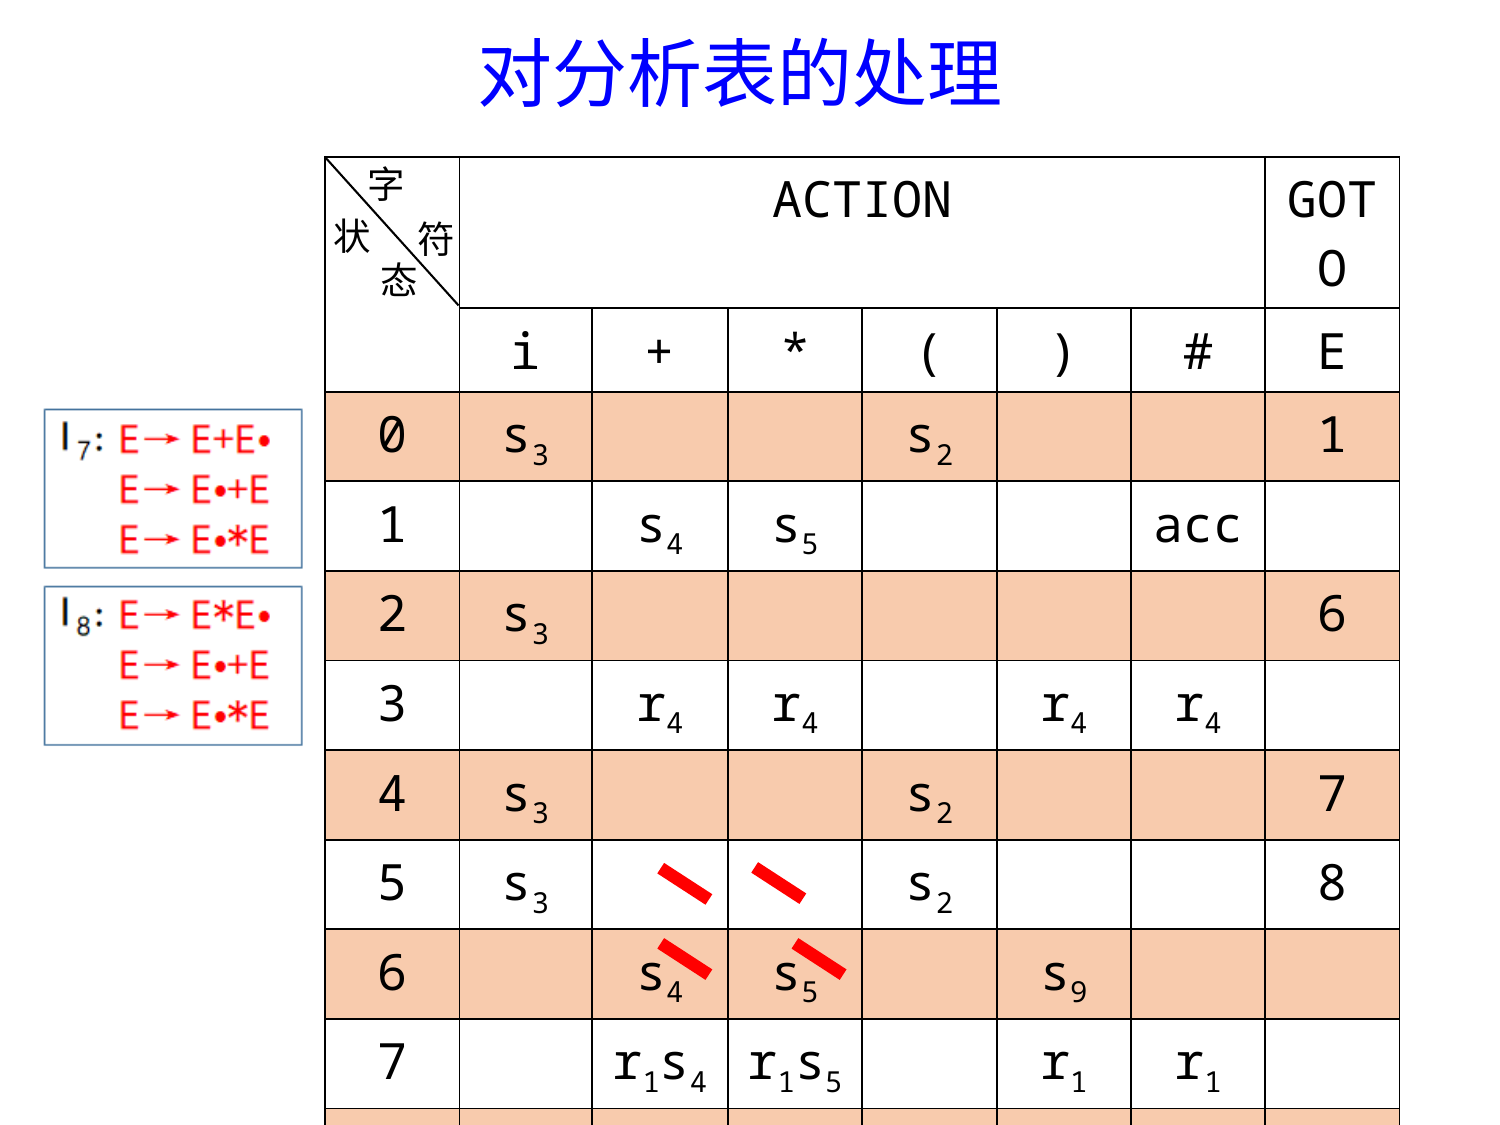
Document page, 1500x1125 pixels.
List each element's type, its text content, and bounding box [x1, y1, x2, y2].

table_cell [593, 751, 727, 839]
table_cell ( [863, 309, 996, 391]
table_cell r4 [729, 661, 861, 749]
table_cell # [1132, 309, 1264, 391]
table_cell r4 [593, 661, 727, 749]
table_cell 1 [1266, 393, 1399, 480]
table_cell [998, 393, 1130, 480]
table_cell [1132, 930, 1264, 1018]
table_cell [460, 1020, 591, 1108]
table_cell s3 [460, 751, 591, 839]
table_cell s9 [998, 930, 1130, 1018]
table_cell acc [1132, 482, 1264, 570]
table_cell [998, 751, 1130, 839]
table_cell i [460, 309, 591, 391]
table_cell [1266, 930, 1399, 1018]
table_cell [593, 572, 727, 660]
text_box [656, 883, 848, 959]
table_cell r2s4 [593, 1109, 727, 1125]
table_cell 1 [326, 482, 459, 570]
table_cell s5 [729, 482, 861, 570]
table_cell [998, 482, 1130, 570]
table_cell 7 [326, 1020, 459, 1108]
table_cell r2 [998, 1109, 1130, 1125]
table_cell [729, 841, 861, 928]
table_cell 3 [326, 661, 459, 749]
table_cell 8 [1266, 841, 1399, 928]
table_cell 5 [326, 841, 459, 928]
table_cell [863, 1109, 996, 1125]
table_cell s4 [593, 930, 727, 1018]
table_cell [460, 930, 591, 1018]
table_header ACTION [466, 158, 1264, 307]
table_cell [863, 930, 996, 1018]
table_cell [998, 572, 1130, 660]
table_cell [729, 572, 861, 660]
table_cell [460, 482, 591, 570]
picture [30, 398, 317, 757]
table_cell [863, 1020, 996, 1108]
table_cell [1266, 661, 1399, 749]
table_cell r1 [1132, 1020, 1264, 1108]
table_cell [460, 1109, 591, 1125]
table_cell 7 [1266, 751, 1399, 839]
table_header GOTO [1266, 158, 1399, 307]
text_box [319, 149, 466, 315]
table_cell [460, 661, 591, 749]
table_header [326, 315, 459, 391]
table_cell [593, 393, 727, 480]
table_cell r4 [1132, 661, 1264, 749]
table_cell r1s4 [593, 1020, 727, 1108]
table_cell [1132, 841, 1264, 928]
table_cell [1266, 1020, 1399, 1108]
table_cell r4 [998, 661, 1130, 749]
table_cell [1132, 751, 1264, 839]
table_cell s4 [593, 482, 727, 570]
table_cell r2s5 [729, 1109, 861, 1125]
table_cell [1132, 393, 1264, 480]
table_cell + [593, 309, 727, 391]
table_cell [863, 661, 996, 749]
table_cell 8 [326, 1109, 459, 1125]
table_cell r1s5 [729, 1020, 861, 1108]
table_cell r2 [1132, 1109, 1264, 1125]
table_cell s3 [460, 572, 591, 660]
table_cell ) [998, 309, 1130, 391]
table_cell s2 [863, 393, 996, 480]
table_cell 6 [1266, 572, 1399, 660]
table_cell s3 [460, 393, 591, 480]
table_cell [1266, 482, 1399, 570]
table_cell 4 [326, 751, 459, 839]
table_cell r1 [998, 1020, 1130, 1108]
table_cell [1266, 1109, 1399, 1125]
table_cell 2 [326, 572, 459, 660]
table_cell E [1266, 309, 1399, 391]
table_cell [998, 841, 1130, 928]
table_cell [729, 393, 861, 480]
table_cell [593, 841, 727, 928]
table_cell [863, 482, 996, 570]
table_cell s2 [863, 751, 996, 839]
table_cell s5 [729, 930, 861, 1018]
table_cell 0 [326, 393, 459, 480]
table_cell [863, 572, 996, 660]
table_cell s3 [460, 841, 591, 928]
table_cell s2 [863, 841, 996, 928]
table_cell [1132, 572, 1264, 660]
table_cell 6 [326, 930, 459, 1018]
table_cell [729, 751, 861, 839]
title 对分析表的处理 [93, 28, 1388, 127]
table_cell * [729, 309, 861, 391]
